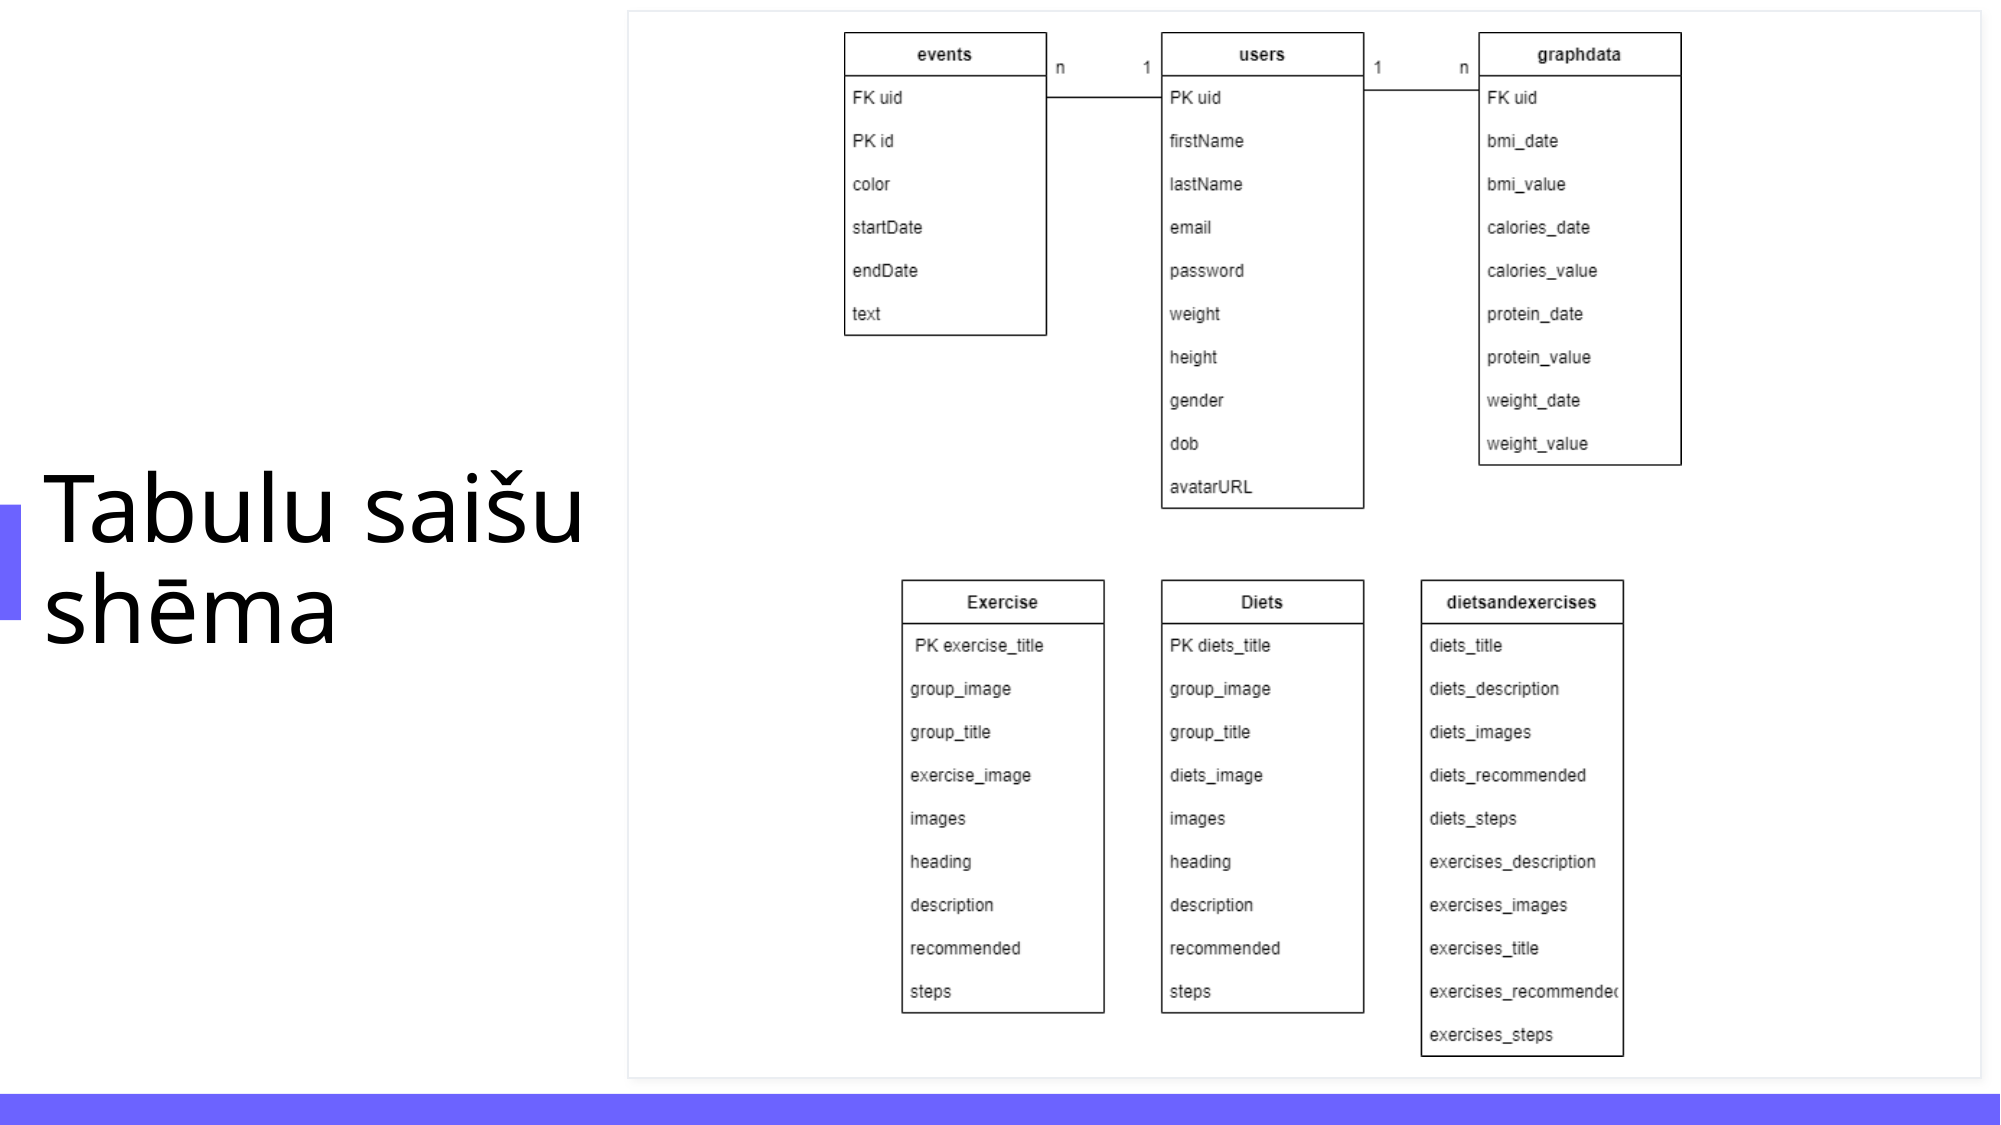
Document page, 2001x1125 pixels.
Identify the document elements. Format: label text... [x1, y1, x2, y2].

text_box Tabulu saišu shēma [28, 454, 654, 704]
picture [844, 32, 1682, 1057]
